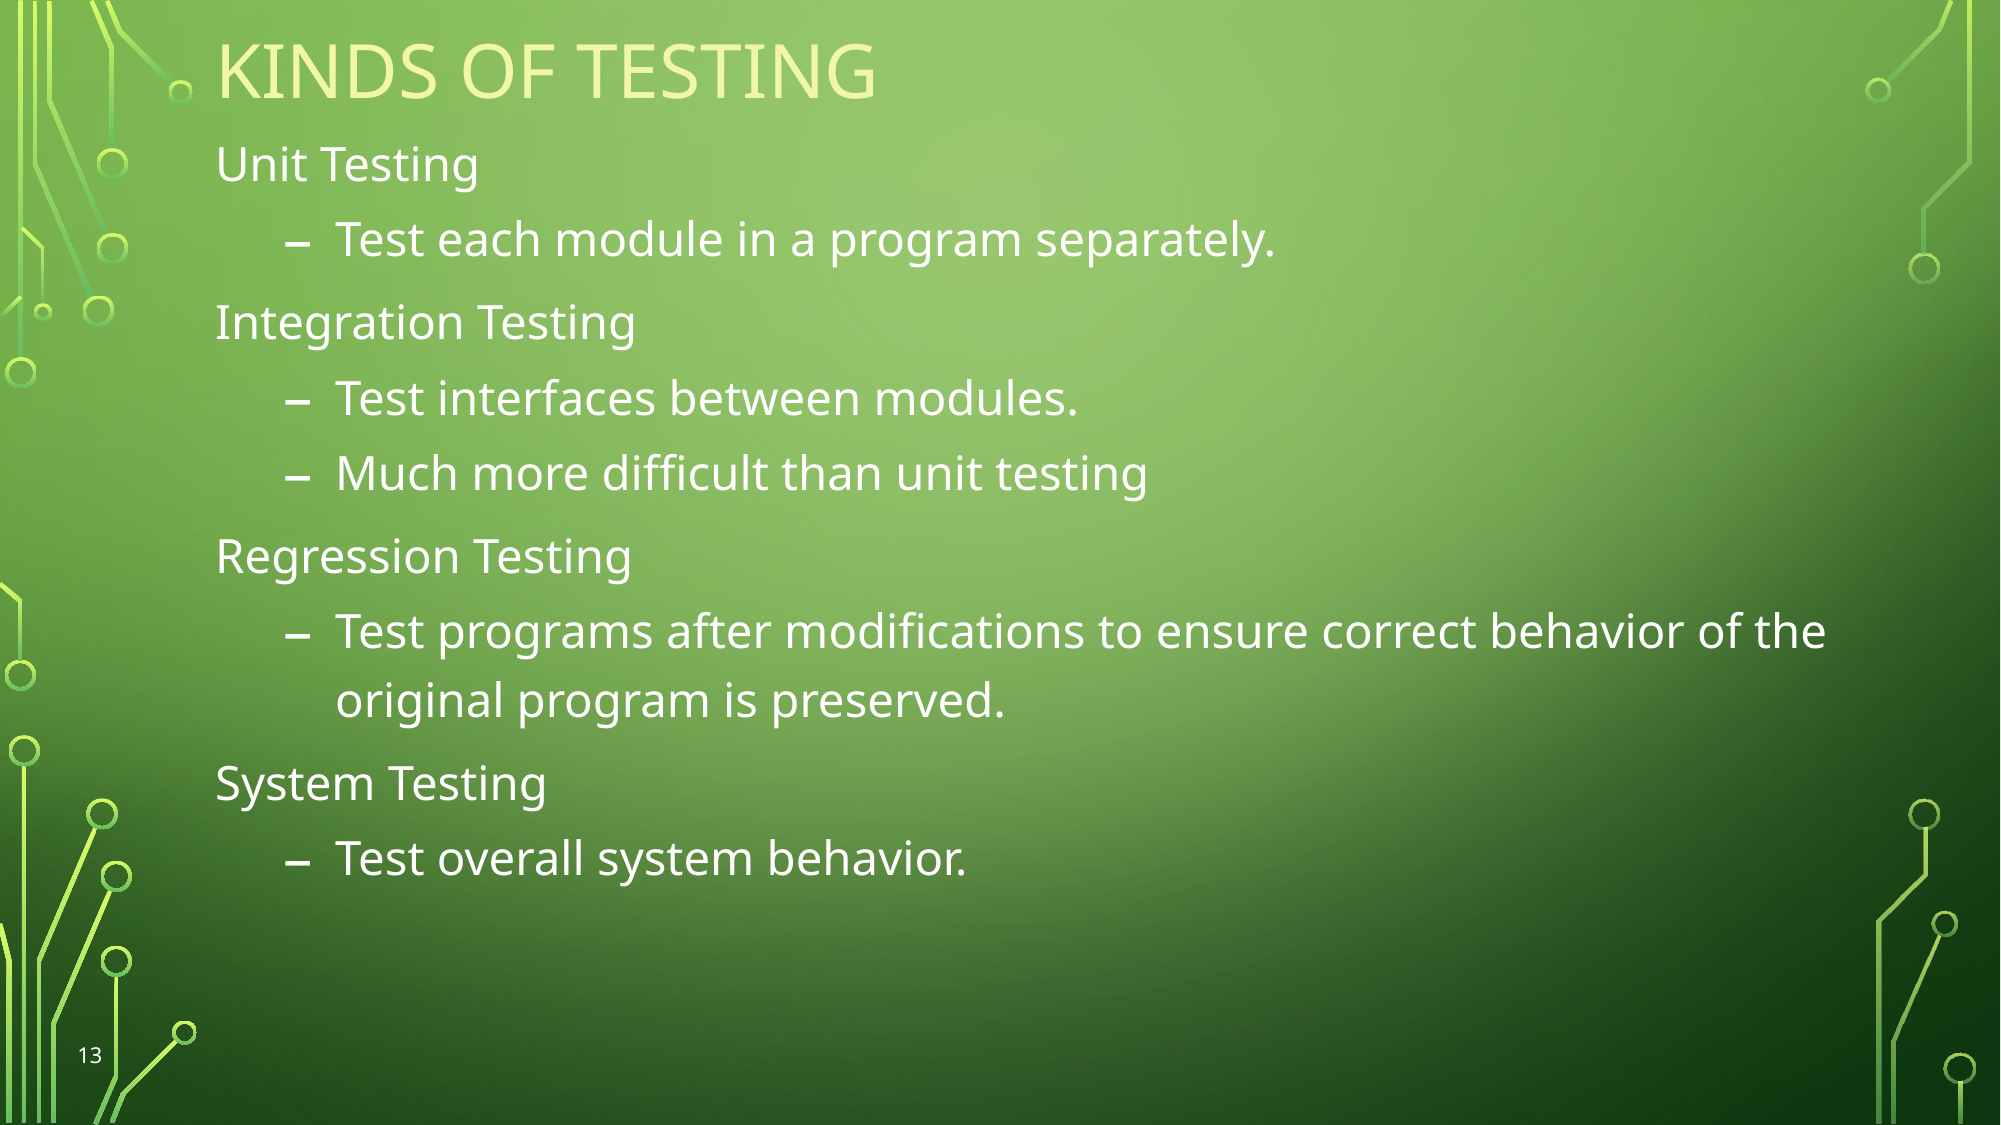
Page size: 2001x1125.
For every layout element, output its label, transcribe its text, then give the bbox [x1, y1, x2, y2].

list Unit Testing Test each module in a program separately. Integration Testing Test interfaces between modules. Much more difficult than unit testing Regression Testing Test programs after modifications to ensure correct behavior of the original program is preserved. System Testing Test overall system behavior. [200, 115, 1900, 900]
title Kinds of Testing [200, 14, 1900, 115]
slide_number 13 [31, 1018, 132, 1094]
